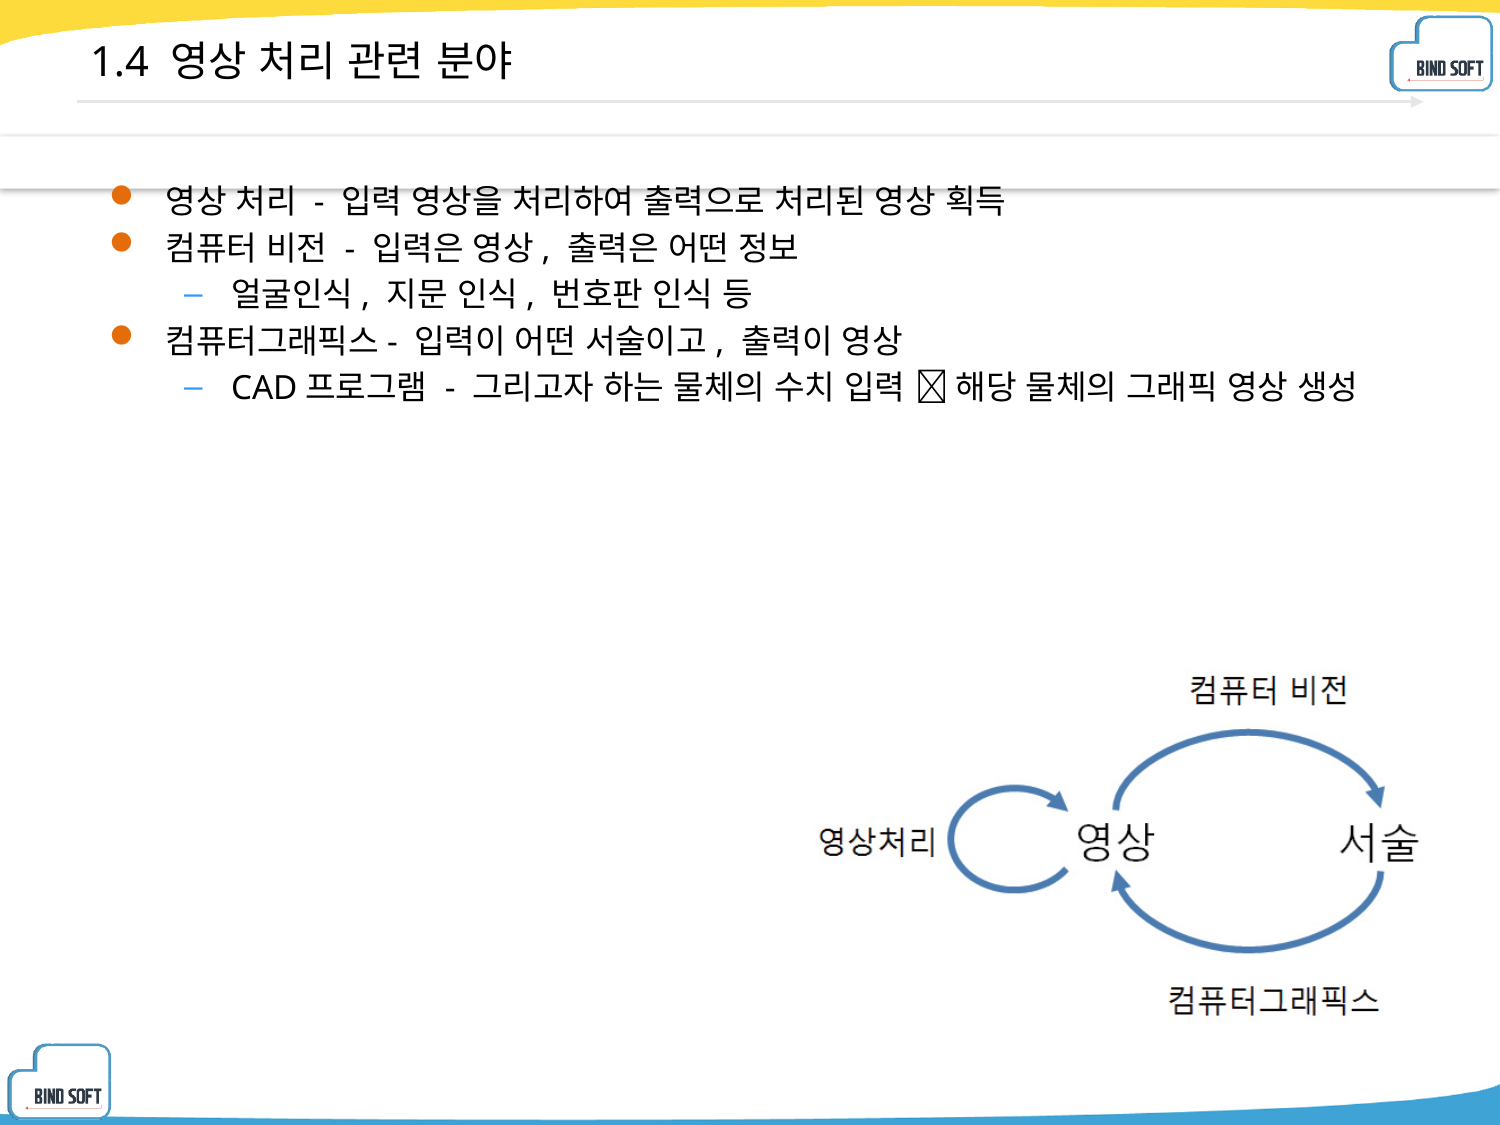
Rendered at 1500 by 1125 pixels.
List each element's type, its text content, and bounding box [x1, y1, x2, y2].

title 1.4 영상 처리 관련 분야 [75, 11, 1425, 108]
picture [796, 668, 1448, 1028]
picture [0, 1003, 1500, 1125]
picture [0, 0, 1500, 96]
list 영상 처리 - 입력 영상을 처리하여 출력으로 처리된 영상 획득 컴퓨터 비전 - 입력은 영상, 출력은 어떤 정보 얼굴인식, 지문 인식, 번호판 인식 등 컴퓨터그래픽스- 입력이 어떤 서술이고, 출력이 영상 CAD프로그램 - 그리고자 하는 물체의 수치 입력  해당 물체의 그래픽 영상 생성 [94, 172, 1500, 1047]
